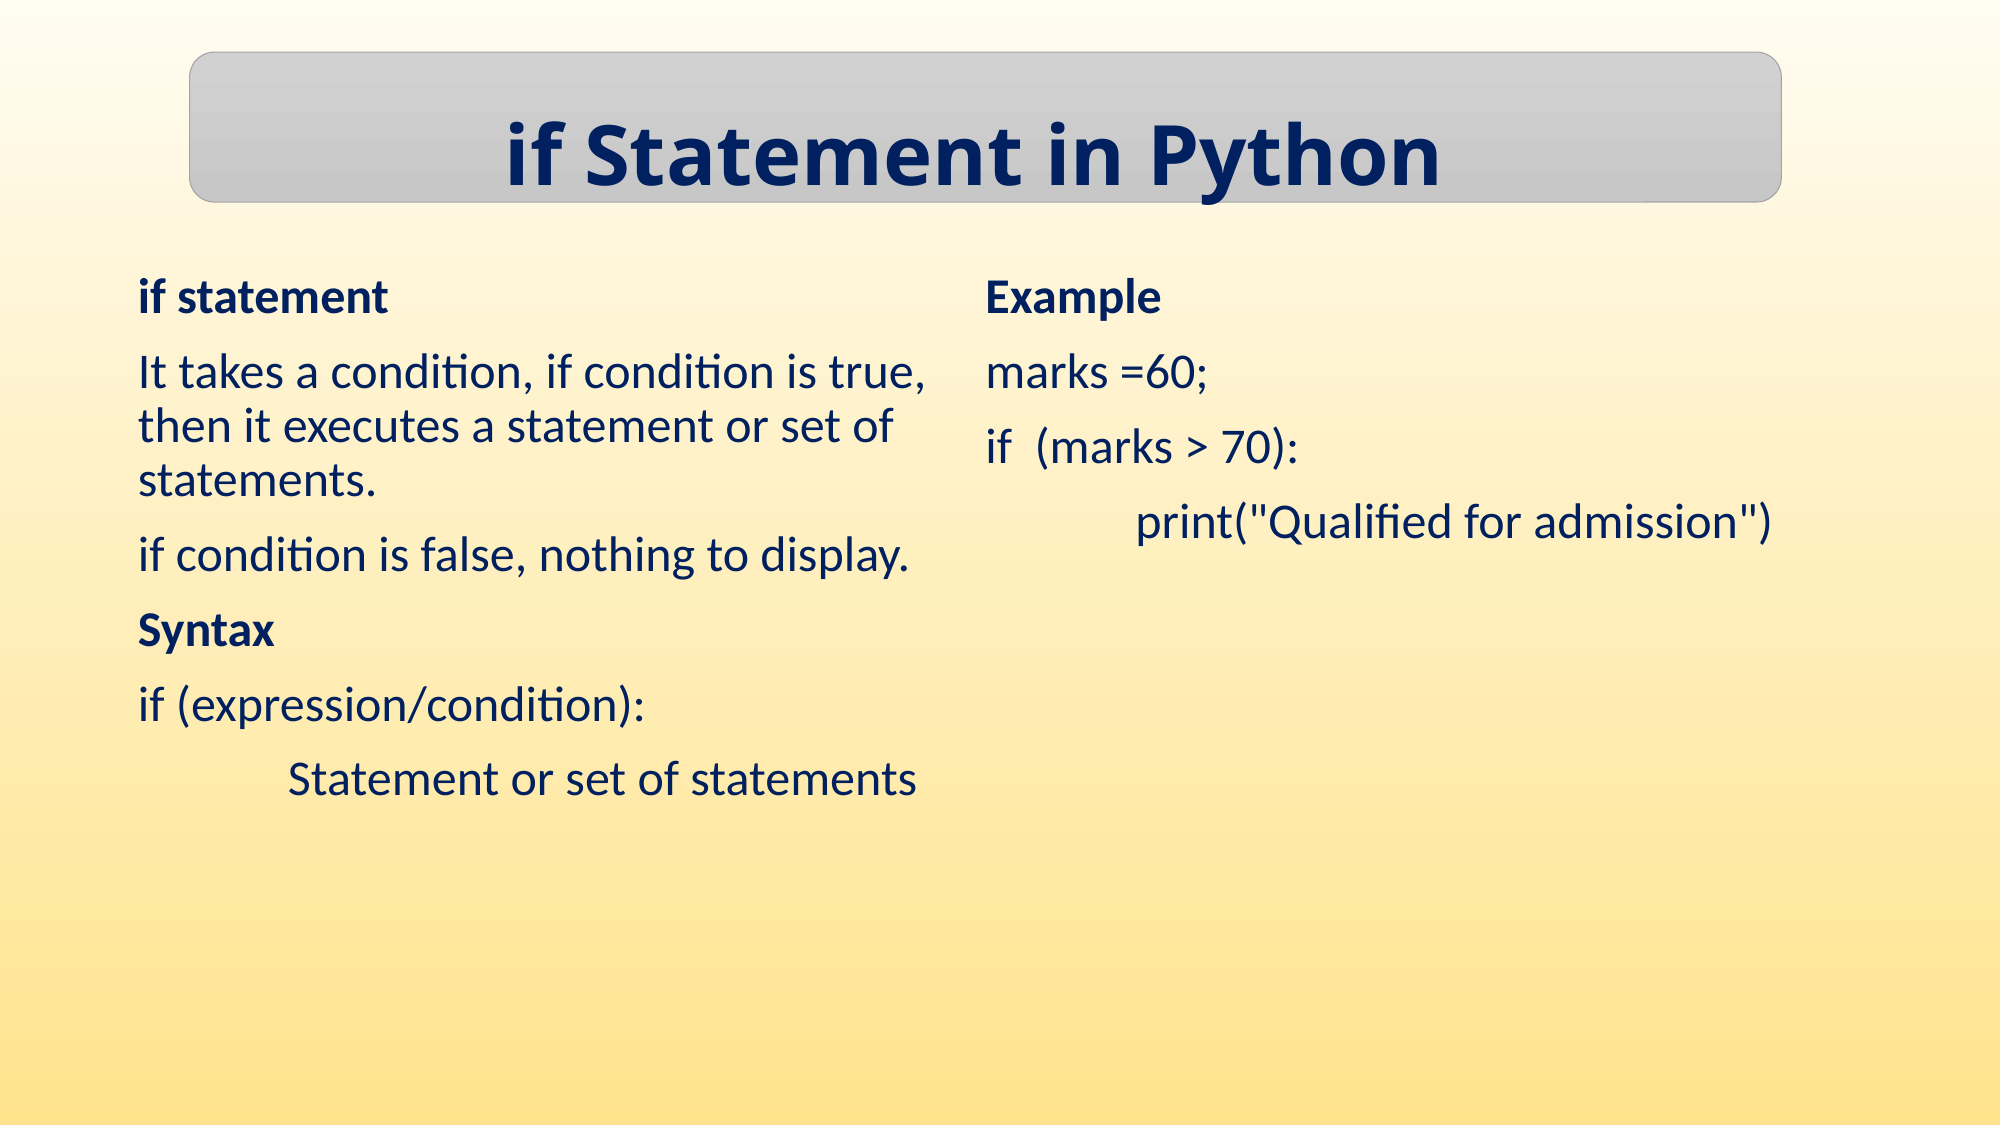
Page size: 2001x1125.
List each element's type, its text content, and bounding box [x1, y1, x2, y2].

text_box if Statement in Python [189, 51, 1782, 203]
list if statement It takes a condition, if condition is true, then it executes a statement or set of statements. if condition is false, nothing to display. Syntax if (expression/condition): Statement or set of statements Example marks =60; if (marks > 70): print("Qualified for admission") [122, 263, 1848, 1090]
